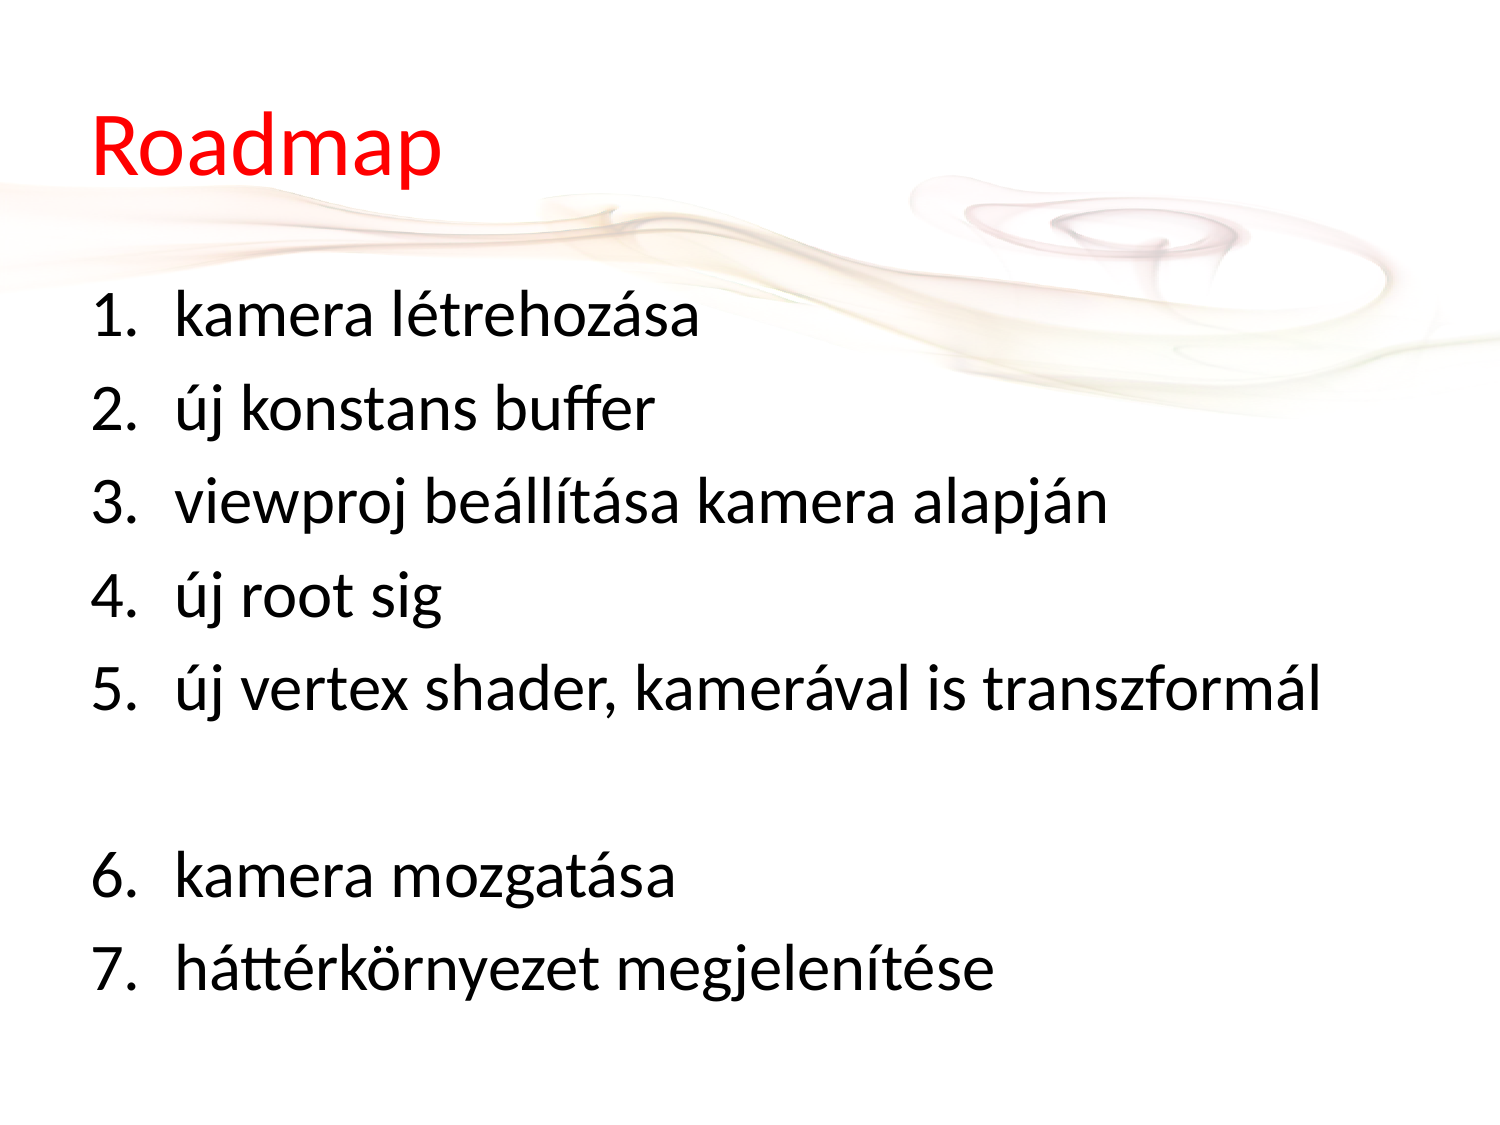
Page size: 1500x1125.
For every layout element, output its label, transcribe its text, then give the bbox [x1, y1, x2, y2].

title Roadmap [75, 45, 1425, 233]
list kamera létrehozása új konstans buffer viewproj beállítása kamera alapján új root sig új vertex shader, kamerával is transzformál kamera mozgatása háttérkörnyezet megjelenítése [75, 262, 1425, 1100]
